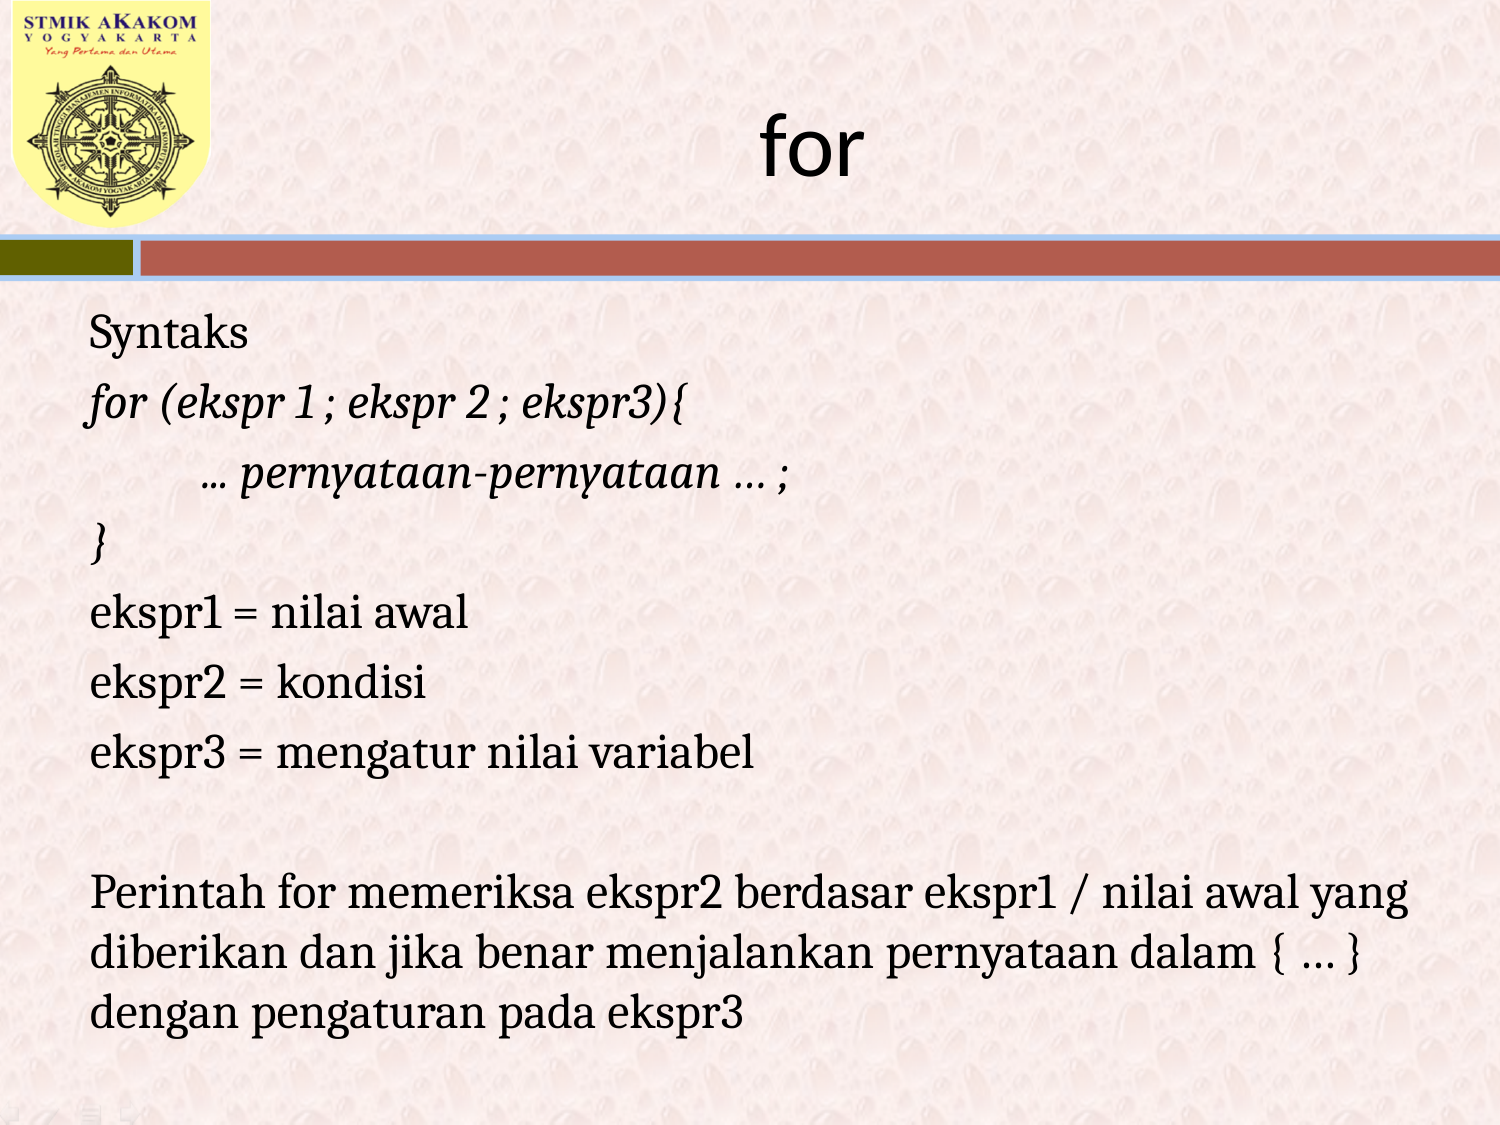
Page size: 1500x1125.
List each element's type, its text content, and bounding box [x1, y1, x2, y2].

title for [138, 46, 1489, 234]
picture [11, 0, 211, 232]
list Syntaks for (ekspr 1 ; ekspr 2 ; ekspr3){ ... pernyataan-pernyataan … ; } ekspr1 = nilai awal ekspr2 = kondisi ekspr3 = mengatur nilai variabel Perintah for memeriksa ekspr2 berdasar ekspr1 / nilai awal yang diberikan dan jika benar menjalankan pernyataan dalam { … } dengan pengaturan pada ekspr3 [75, 290, 1425, 1050]
